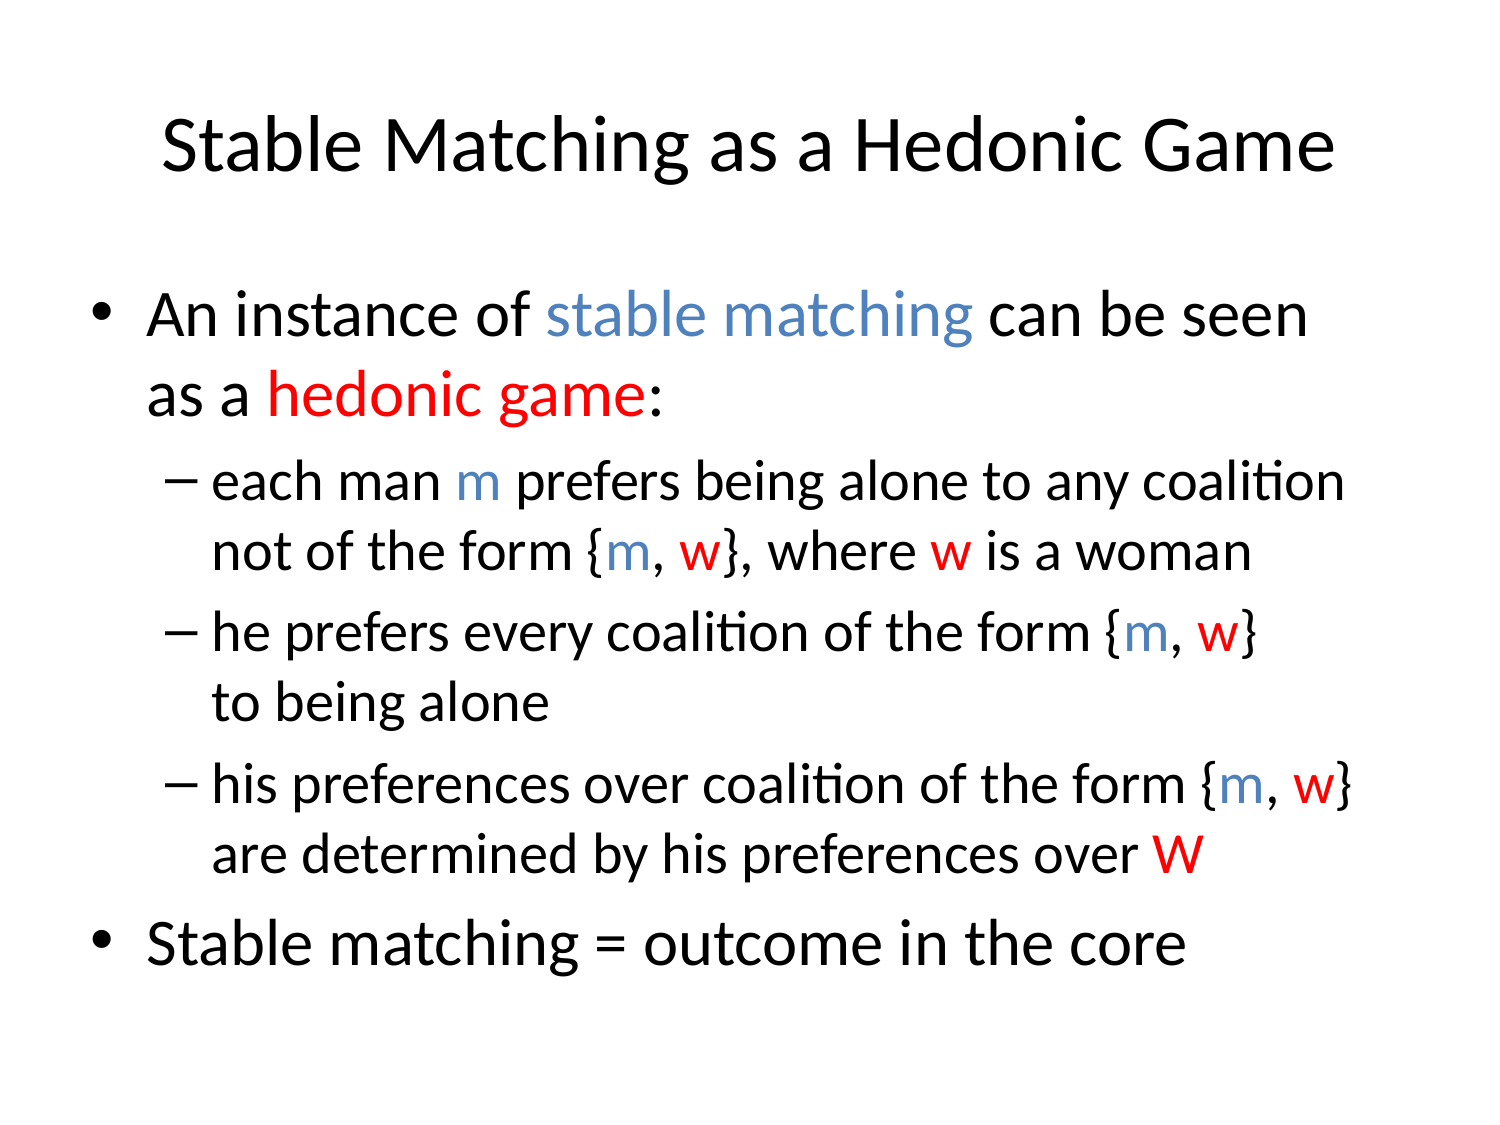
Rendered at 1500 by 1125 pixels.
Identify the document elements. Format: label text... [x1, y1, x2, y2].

list An instance of stable matching can be seen as a hedonic game: each man m prefers being alone to any coalition not of the form {m, w}, where w is a woman he prefers every coalition of the form {m, w} to being alone his preferences over coalition of the form {m, w} are determined by his preferences over W Stable matching = outcome in the core [75, 262, 1425, 1005]
title Stable Matching as a Hedonic Game [75, 45, 1425, 233]
